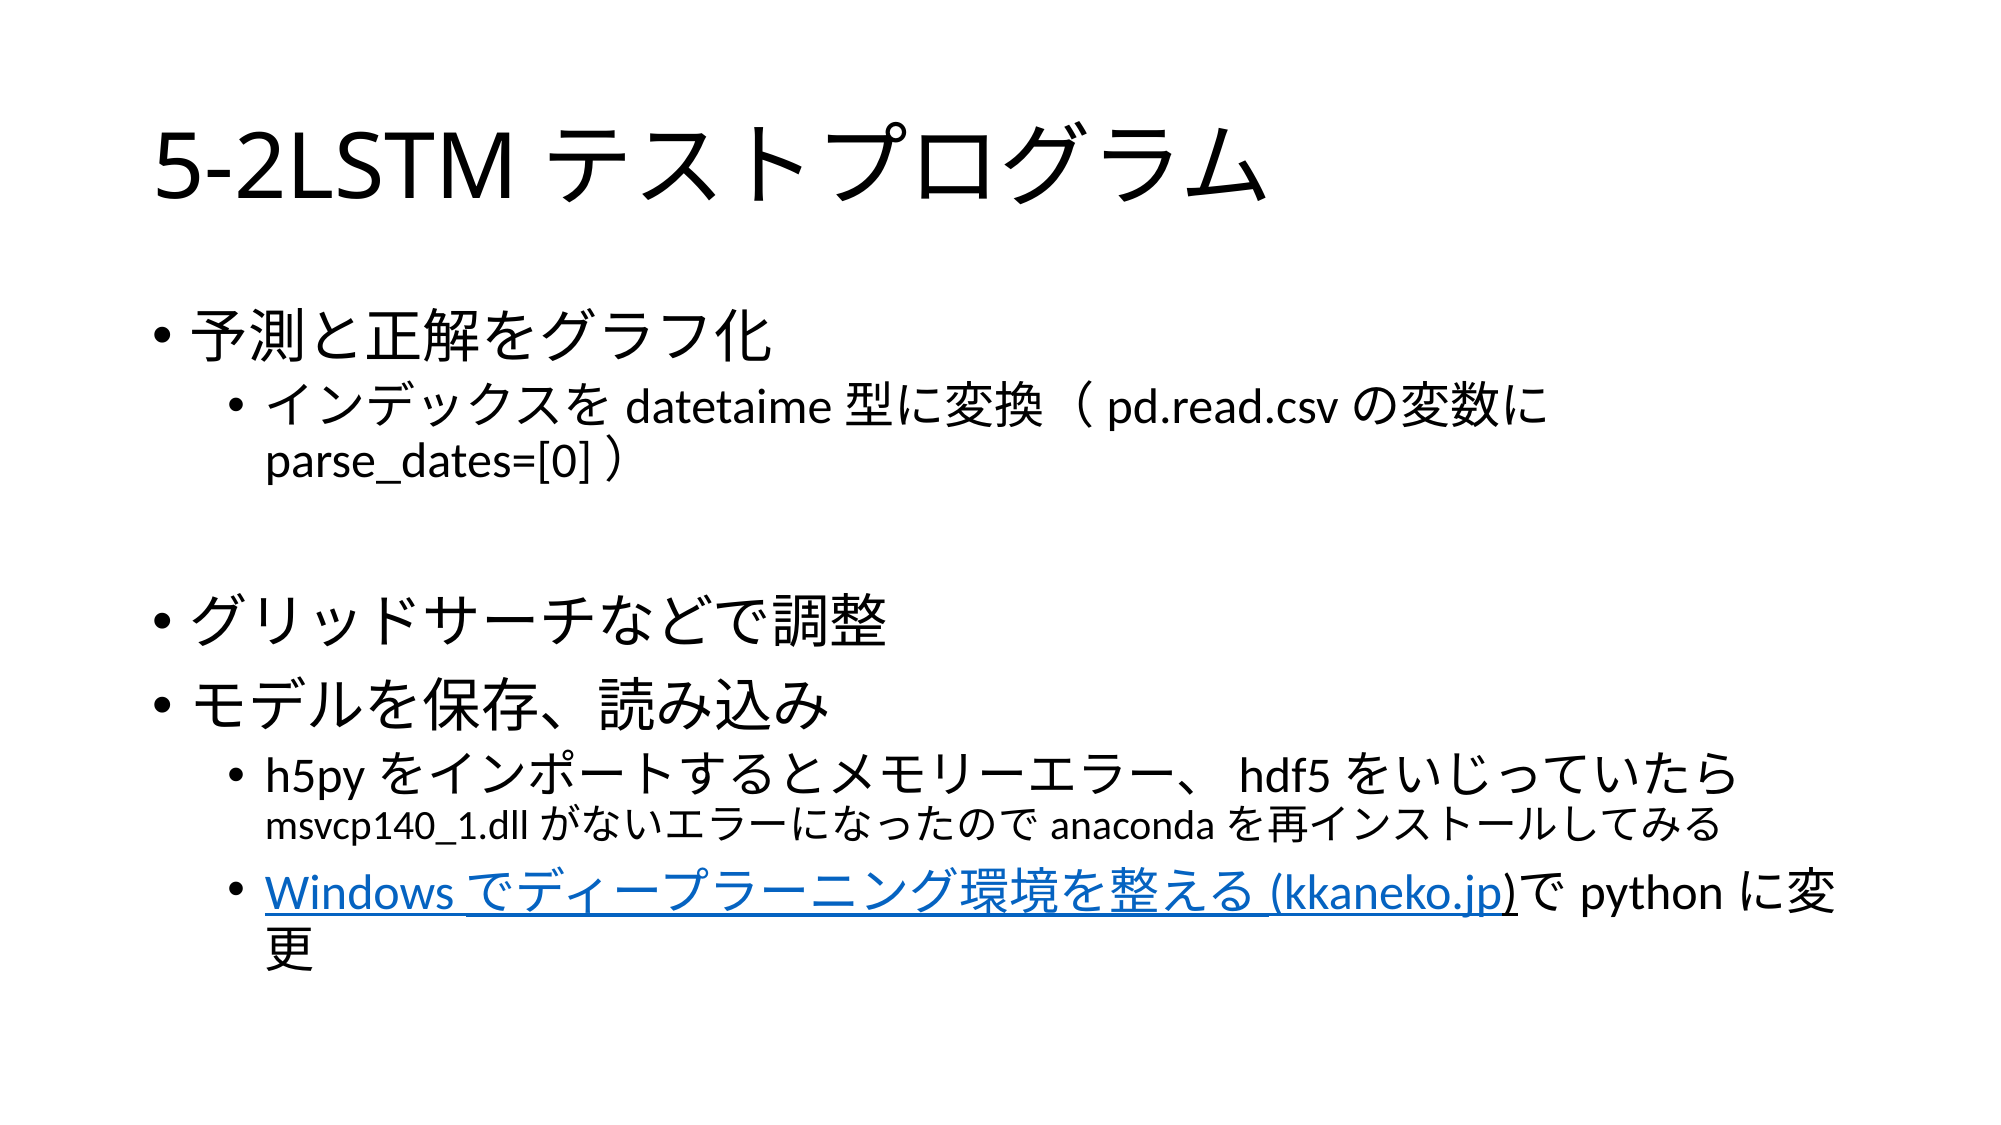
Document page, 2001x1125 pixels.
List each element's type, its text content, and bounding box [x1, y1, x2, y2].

list 予測と正解をグラフ化 インデックスをdatetaime型に変換（pd.read.csvの変数にparse_dates=[0]） グリッドサーチなどで調整 モデルを保存、読み込み h5pyをインポートするとメモリーエラー、hdf5をいじっていたらmsvcp140_1.dllがないエラーになったのでanacondaを再インストールしてみる Windows でディープラーニング環境を整える (kkaneko.jp)でpythonに変更 [137, 299, 1863, 1014]
title 5-2LSTMテストプログラム [137, 59, 1863, 278]
